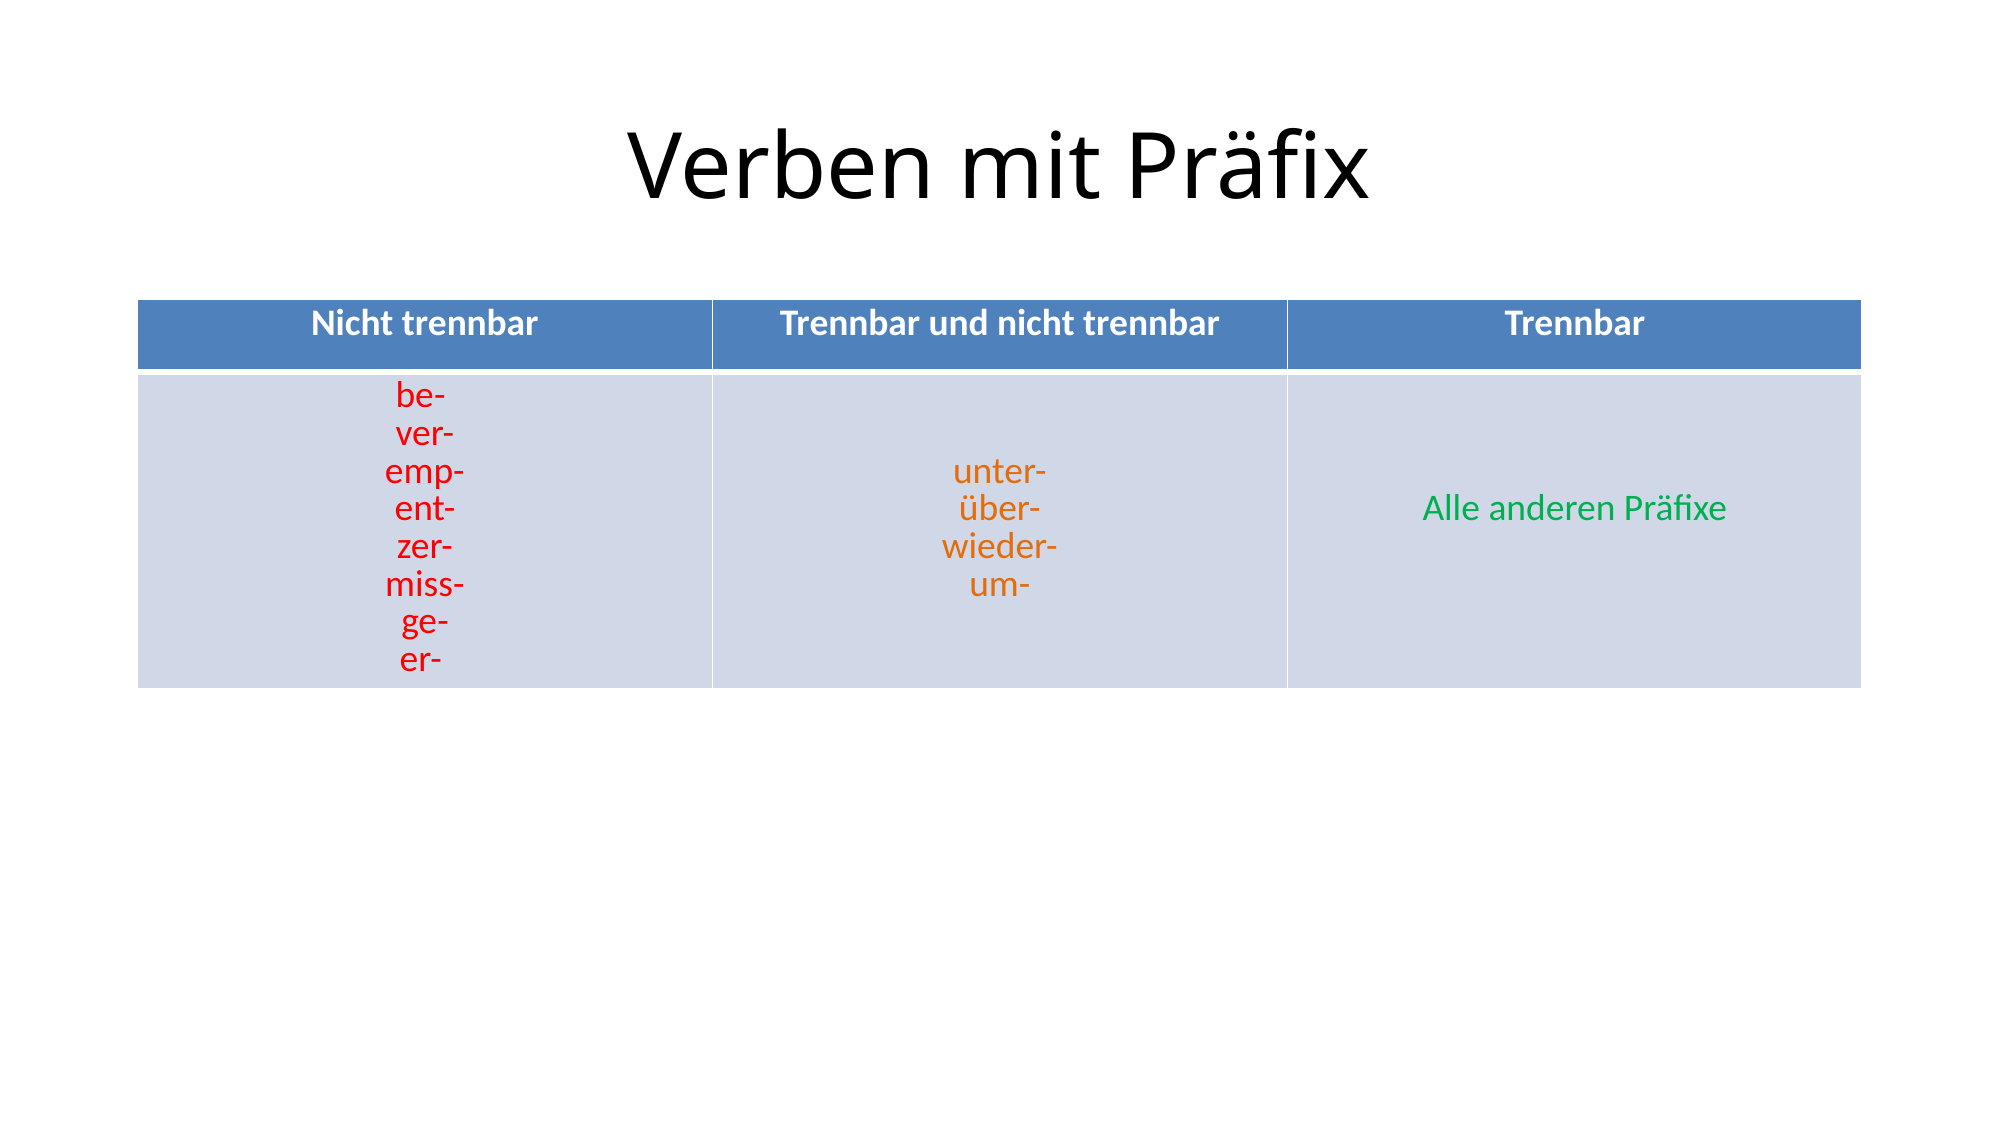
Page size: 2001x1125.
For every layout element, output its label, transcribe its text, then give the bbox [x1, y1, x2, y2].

table_cell unter- über- wieder- um- [713, 375, 1287, 688]
title Verben mit Präfix [137, 59, 1863, 278]
table_header Nicht trennbar [138, 300, 712, 369]
table_cell Alle anderen Präfixe [1288, 375, 1861, 688]
table_header Trennbar und nicht trennbar [713, 300, 1287, 369]
table_header Trennbar [1288, 300, 1861, 369]
table_cell be- ver- emp- ent- zer- miss- ge- er- [138, 375, 712, 688]
